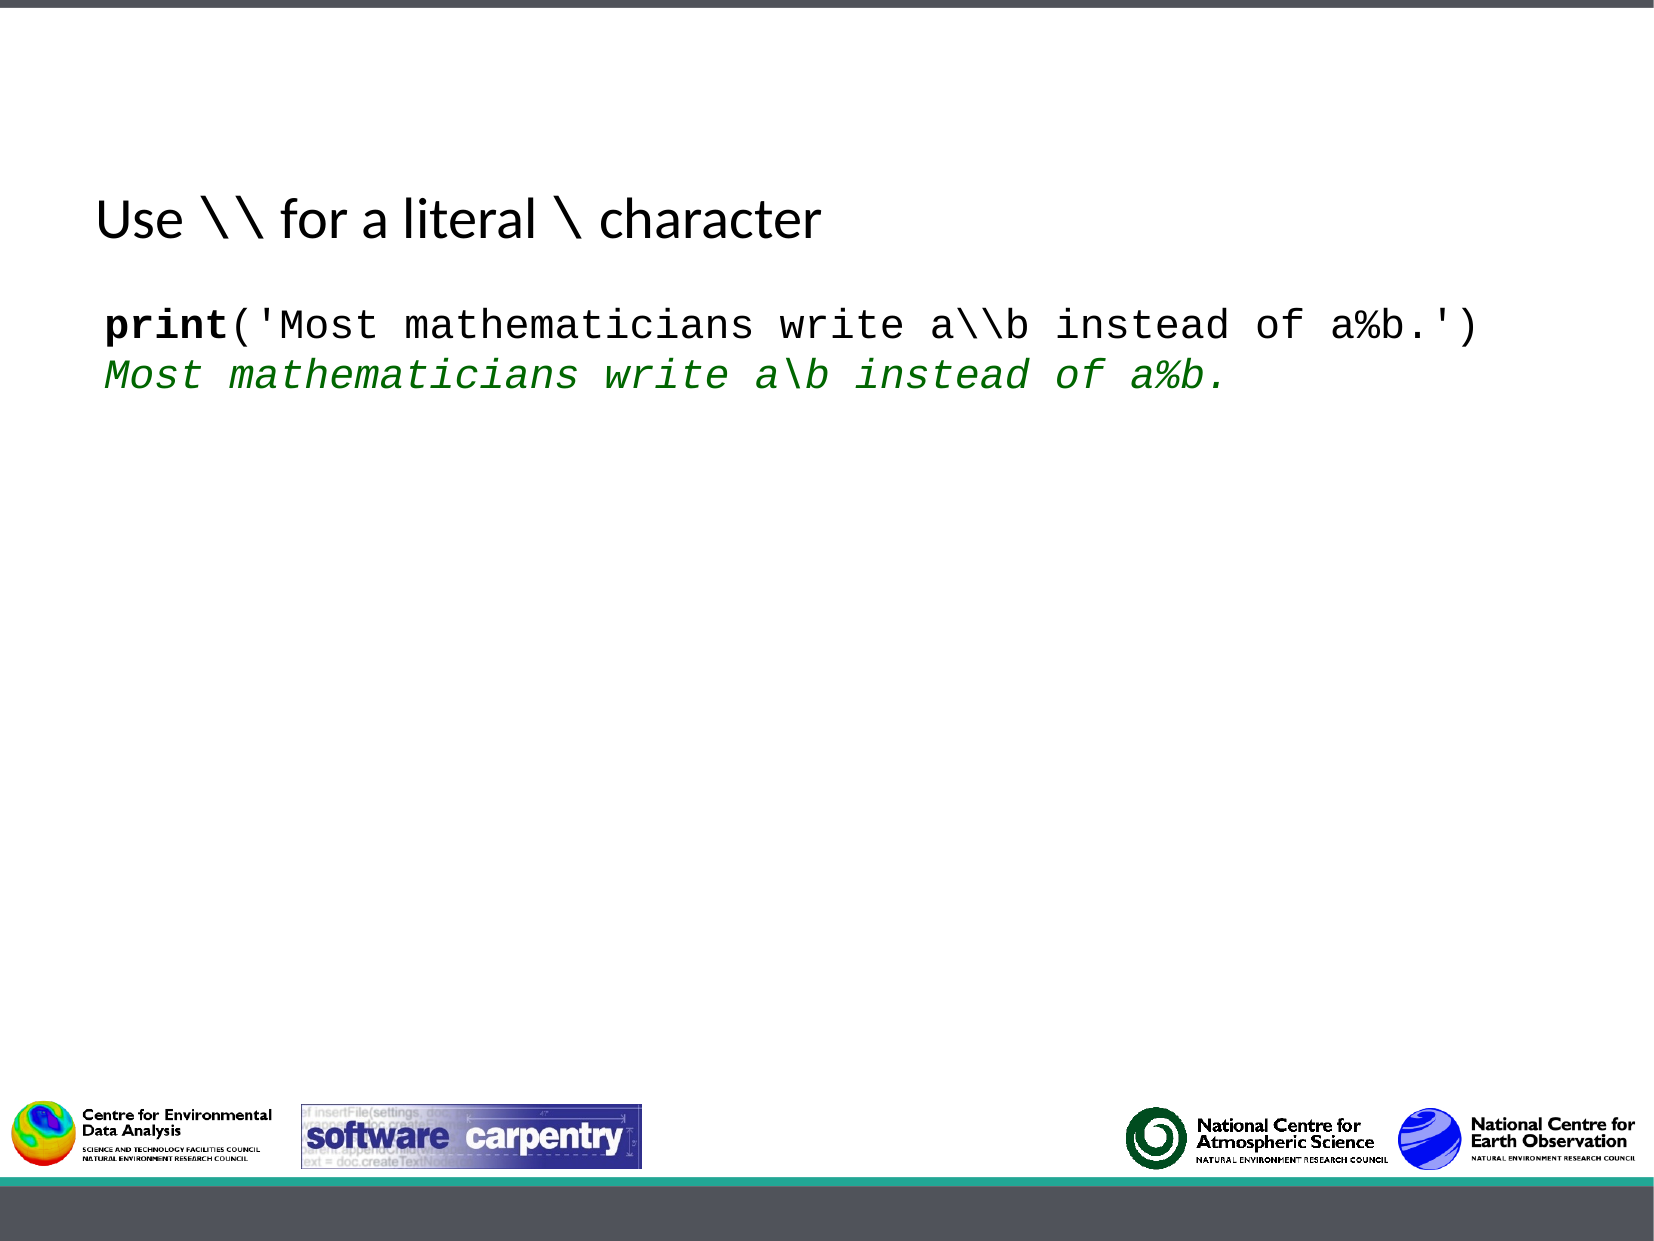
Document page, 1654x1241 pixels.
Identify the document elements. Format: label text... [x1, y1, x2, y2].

text_box print('Most mathematicians write a\\b instead of a%b.') Most mathematicians write a\b instead of a%b. [89, 289, 1593, 450]
picture [0, 0, 1654, 1241]
text_box Use \\ for a literal \ character [80, 138, 988, 258]
